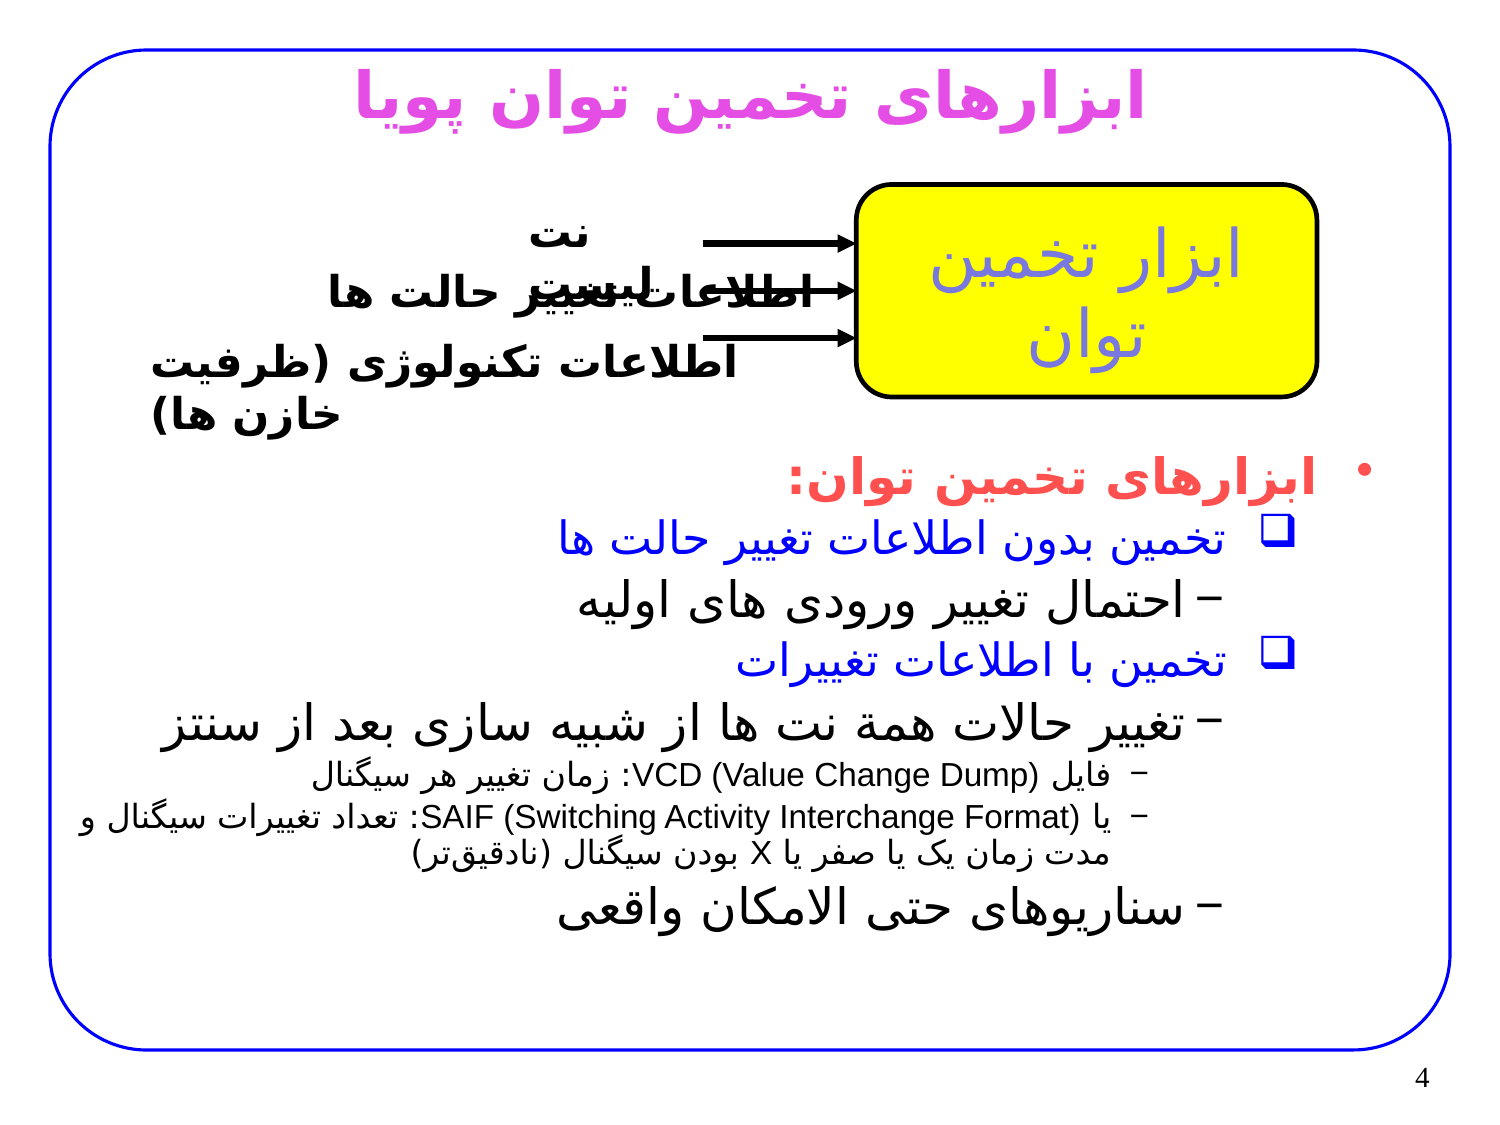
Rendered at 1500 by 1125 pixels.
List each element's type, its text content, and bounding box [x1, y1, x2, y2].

text_box ابزار تخمین توان [856, 184, 1317, 398]
list ابزارهای تخمین توان: تخمین بدون اطلاعات تغییر حالت ها احتمال تغییر ورودی های اولیه تخمین با اطلاعات تغییرات تغییر حالات همة نت ها از شبیه سازی بعد از سنتز فایل VCD (Value Change Dump): زمان تغییر هر سیگنال یا SAIF (Switching Activity Interchange Format): تعداد تغییرات سیگنال و مدت زمان یک یا صفر یا X بودن سیگنال (نادقیق‌تر) سناریوهای حتی الامکان واقعی [53, 444, 1389, 931]
text_box اطلاعات تغییر حالت ها [312, 256, 869, 324]
text_box نت لیست [513, 196, 703, 256]
text_box اطلاعات تکنولوژی (ظرفیت خازن ها) [135, 326, 784, 446]
slide_number 4 [1351, 1047, 1444, 1104]
title ابزارهای تخمین توان پویا [113, 66, 1389, 140]
